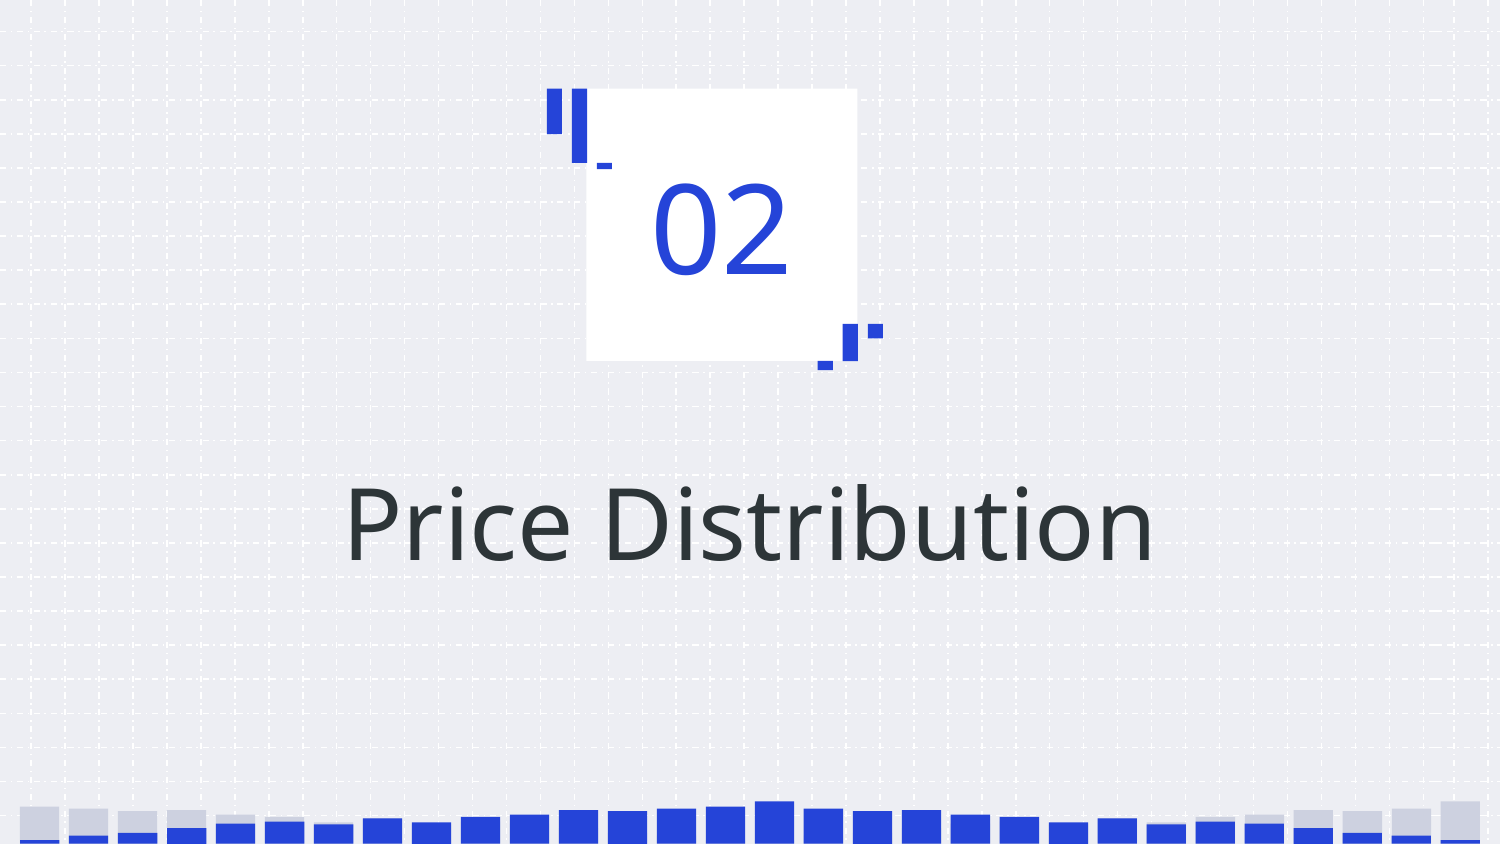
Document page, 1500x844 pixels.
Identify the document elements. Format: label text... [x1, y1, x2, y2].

title 02 [586, 88, 858, 361]
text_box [546, 88, 613, 170]
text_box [817, 323, 884, 371]
title Price Distribution [116, 347, 1383, 596]
